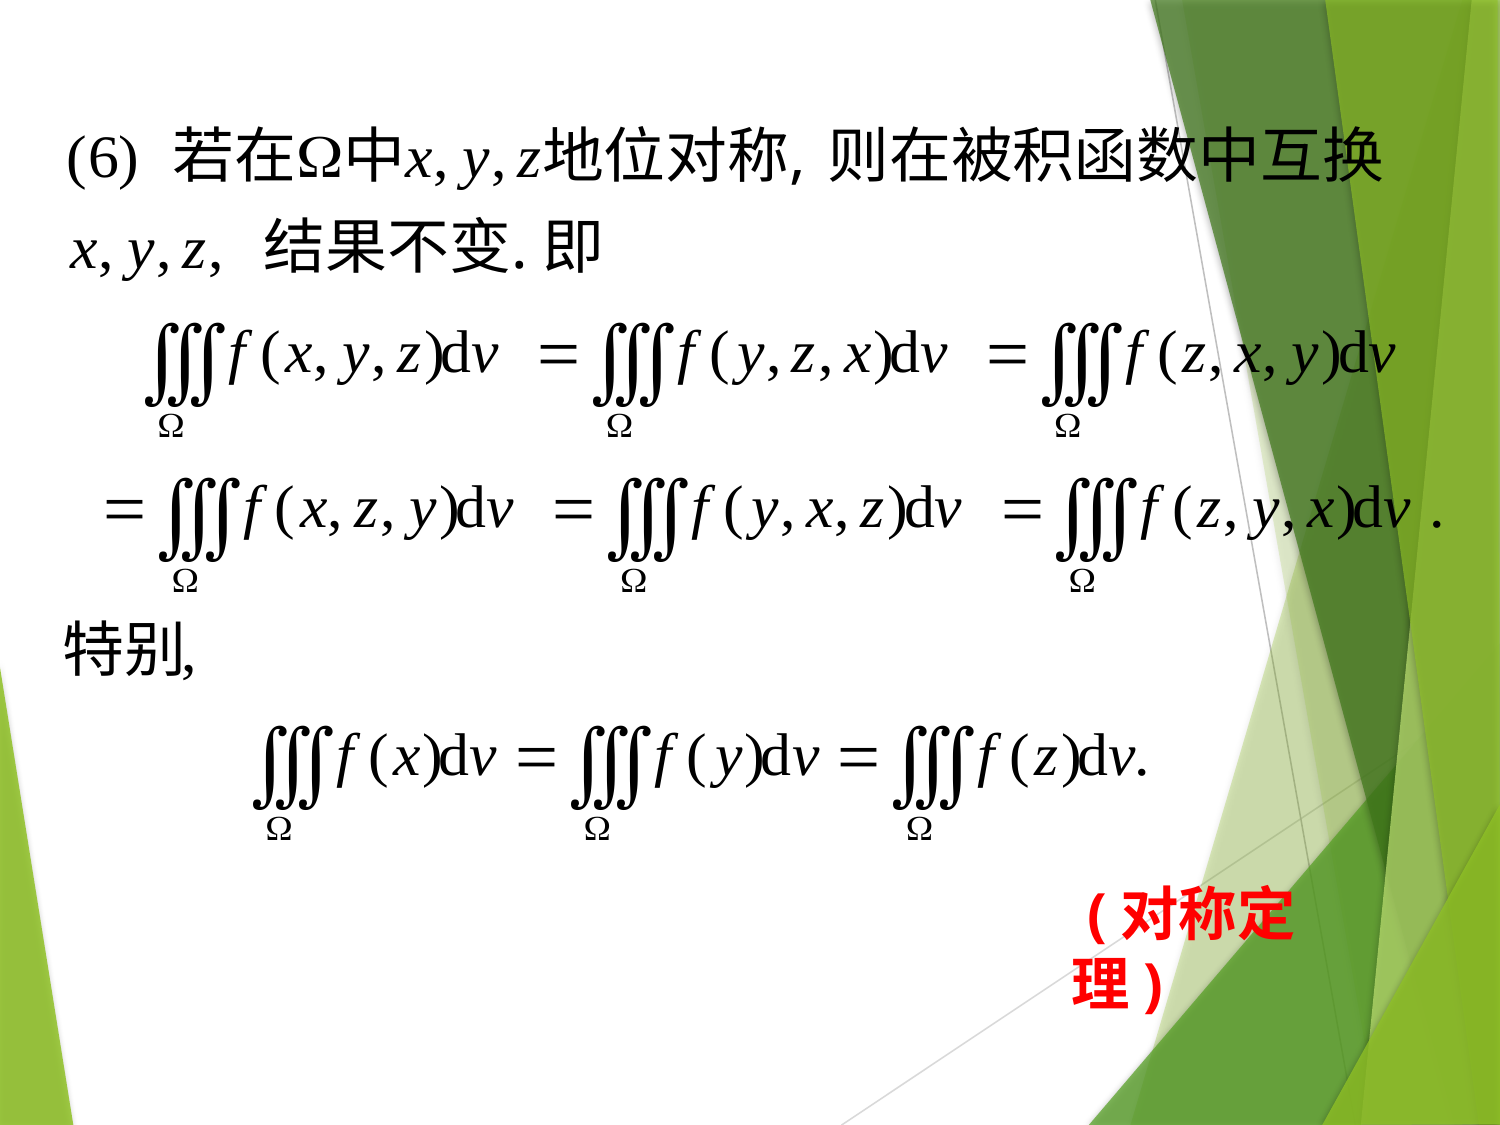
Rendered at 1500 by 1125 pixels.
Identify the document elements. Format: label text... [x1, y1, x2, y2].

text_box (对称定理) [1057, 869, 1400, 1025]
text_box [57, 117, 1456, 852]
